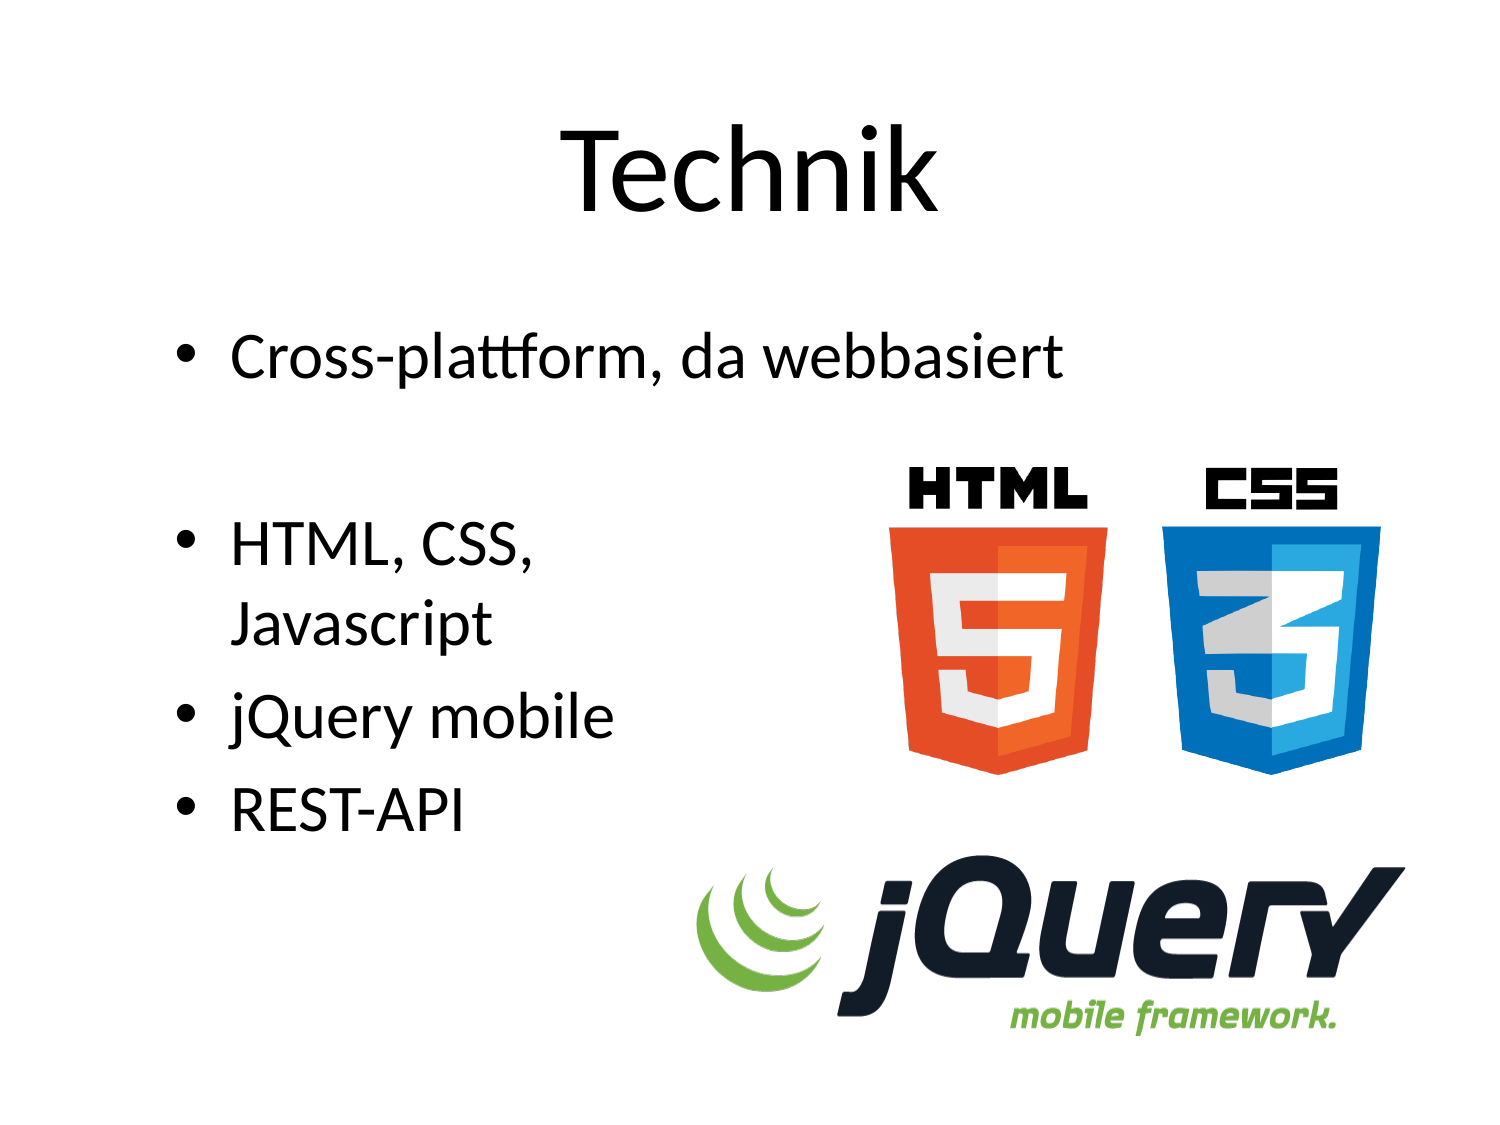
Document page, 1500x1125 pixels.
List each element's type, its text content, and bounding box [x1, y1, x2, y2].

picture [844, 467, 1152, 775]
picture [1162, 467, 1382, 775]
title Technik [75, 67, 1425, 256]
picture [690, 846, 1426, 1049]
list Cross-plattform, da webbasiert HTML, CSS, Javascript jQuery mobile REST-API [159, 304, 1341, 1047]
